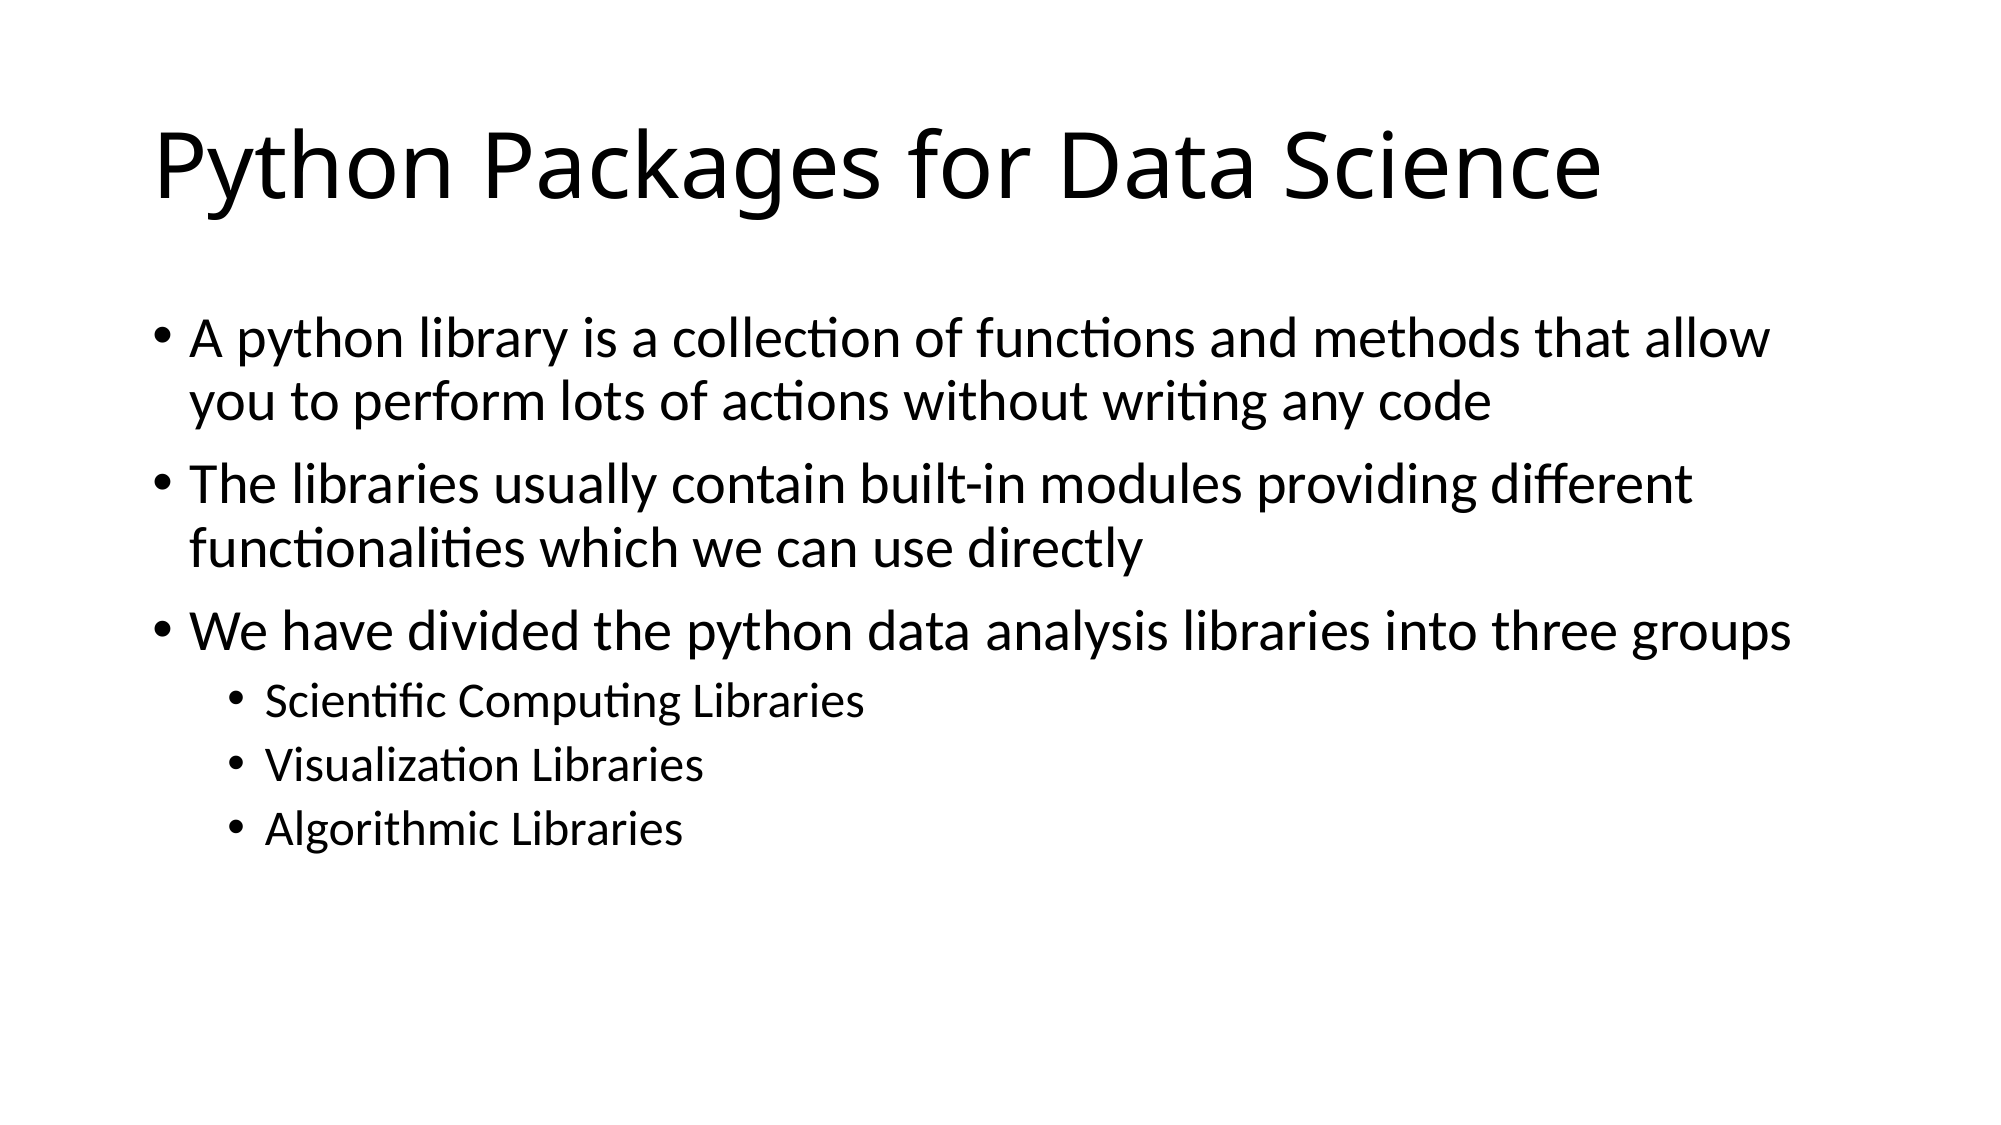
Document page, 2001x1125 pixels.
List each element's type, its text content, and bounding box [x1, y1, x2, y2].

list A python library is a collection of functions and methods that allow you to perform lots of actions without writing any code The libraries usually contain built-in modules providing different functionalities which we can use directly We have divided the python data analysis libraries into three groups Scientific Computing Libraries Visualization Libraries Algorithmic Libraries [137, 299, 1863, 1014]
title Python Packages for Data Science [137, 59, 1863, 278]
